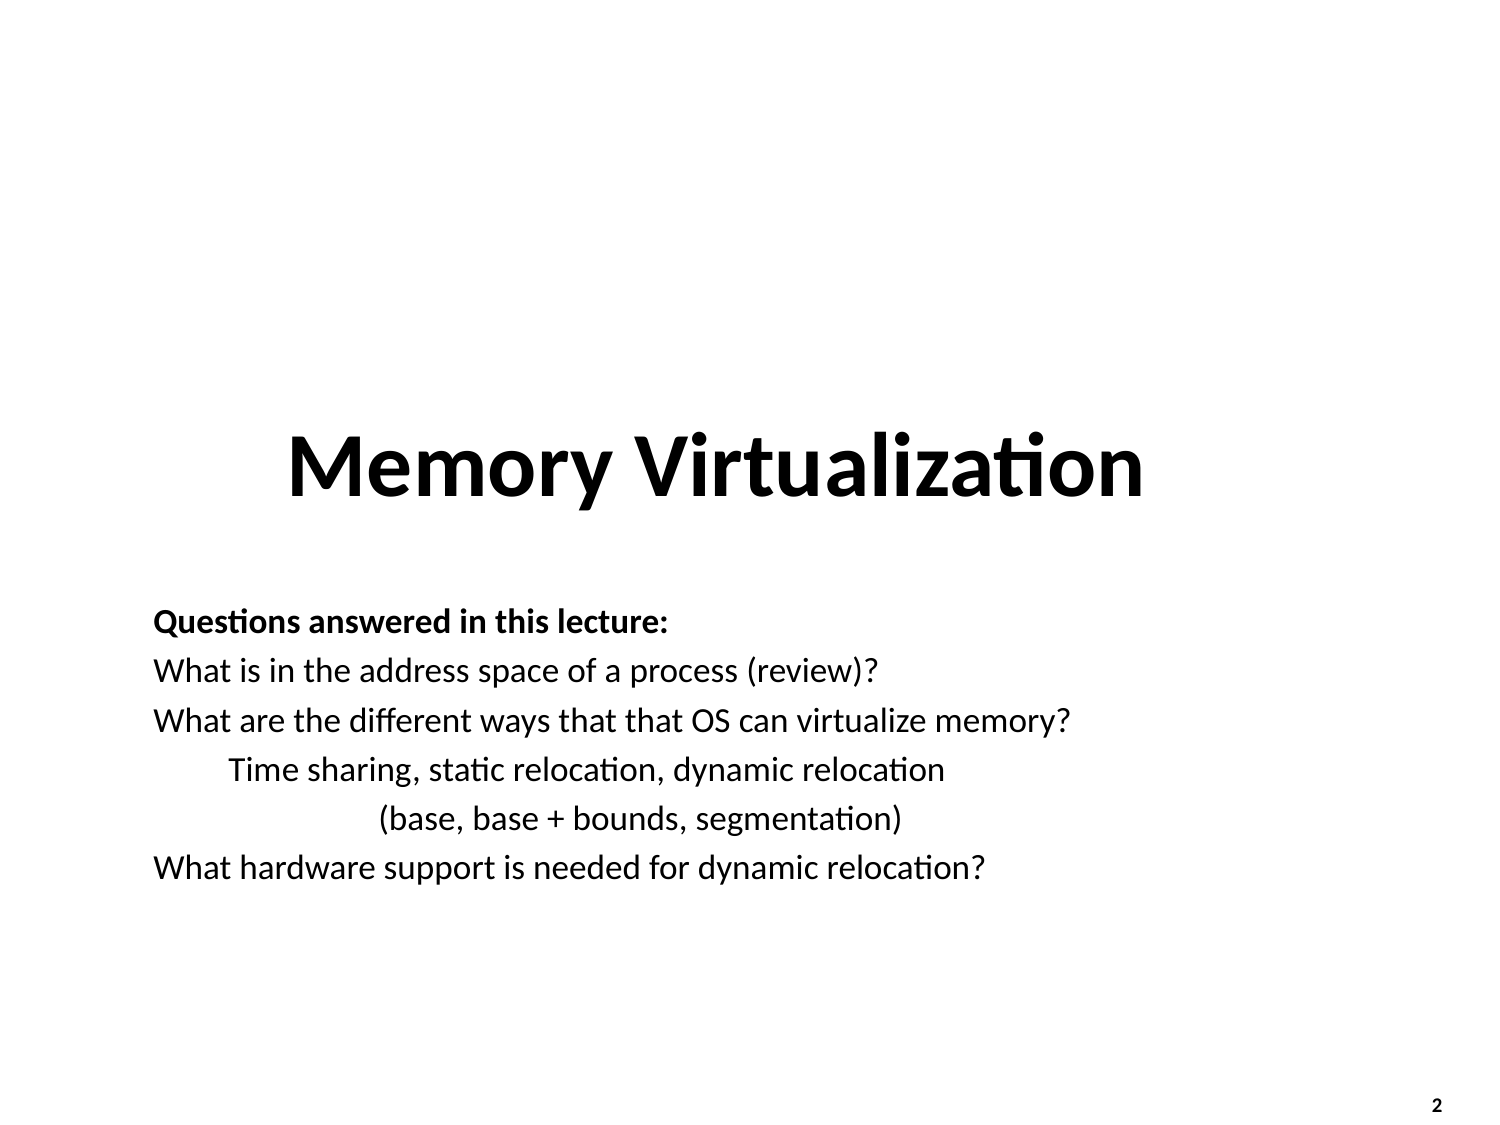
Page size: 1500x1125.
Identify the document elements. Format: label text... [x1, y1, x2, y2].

title Memory Virtualization [271, 389, 1229, 531]
subtitle Questions answered in this lecture: What is in the address space of a process (review)? What are the different ways that that OS can virtualize memory? Time sharing, static relocation, dynamic relocation (base, base + bounds, segmentation) What hardware support is needed for dynamic relocation? [137, 590, 1362, 938]
